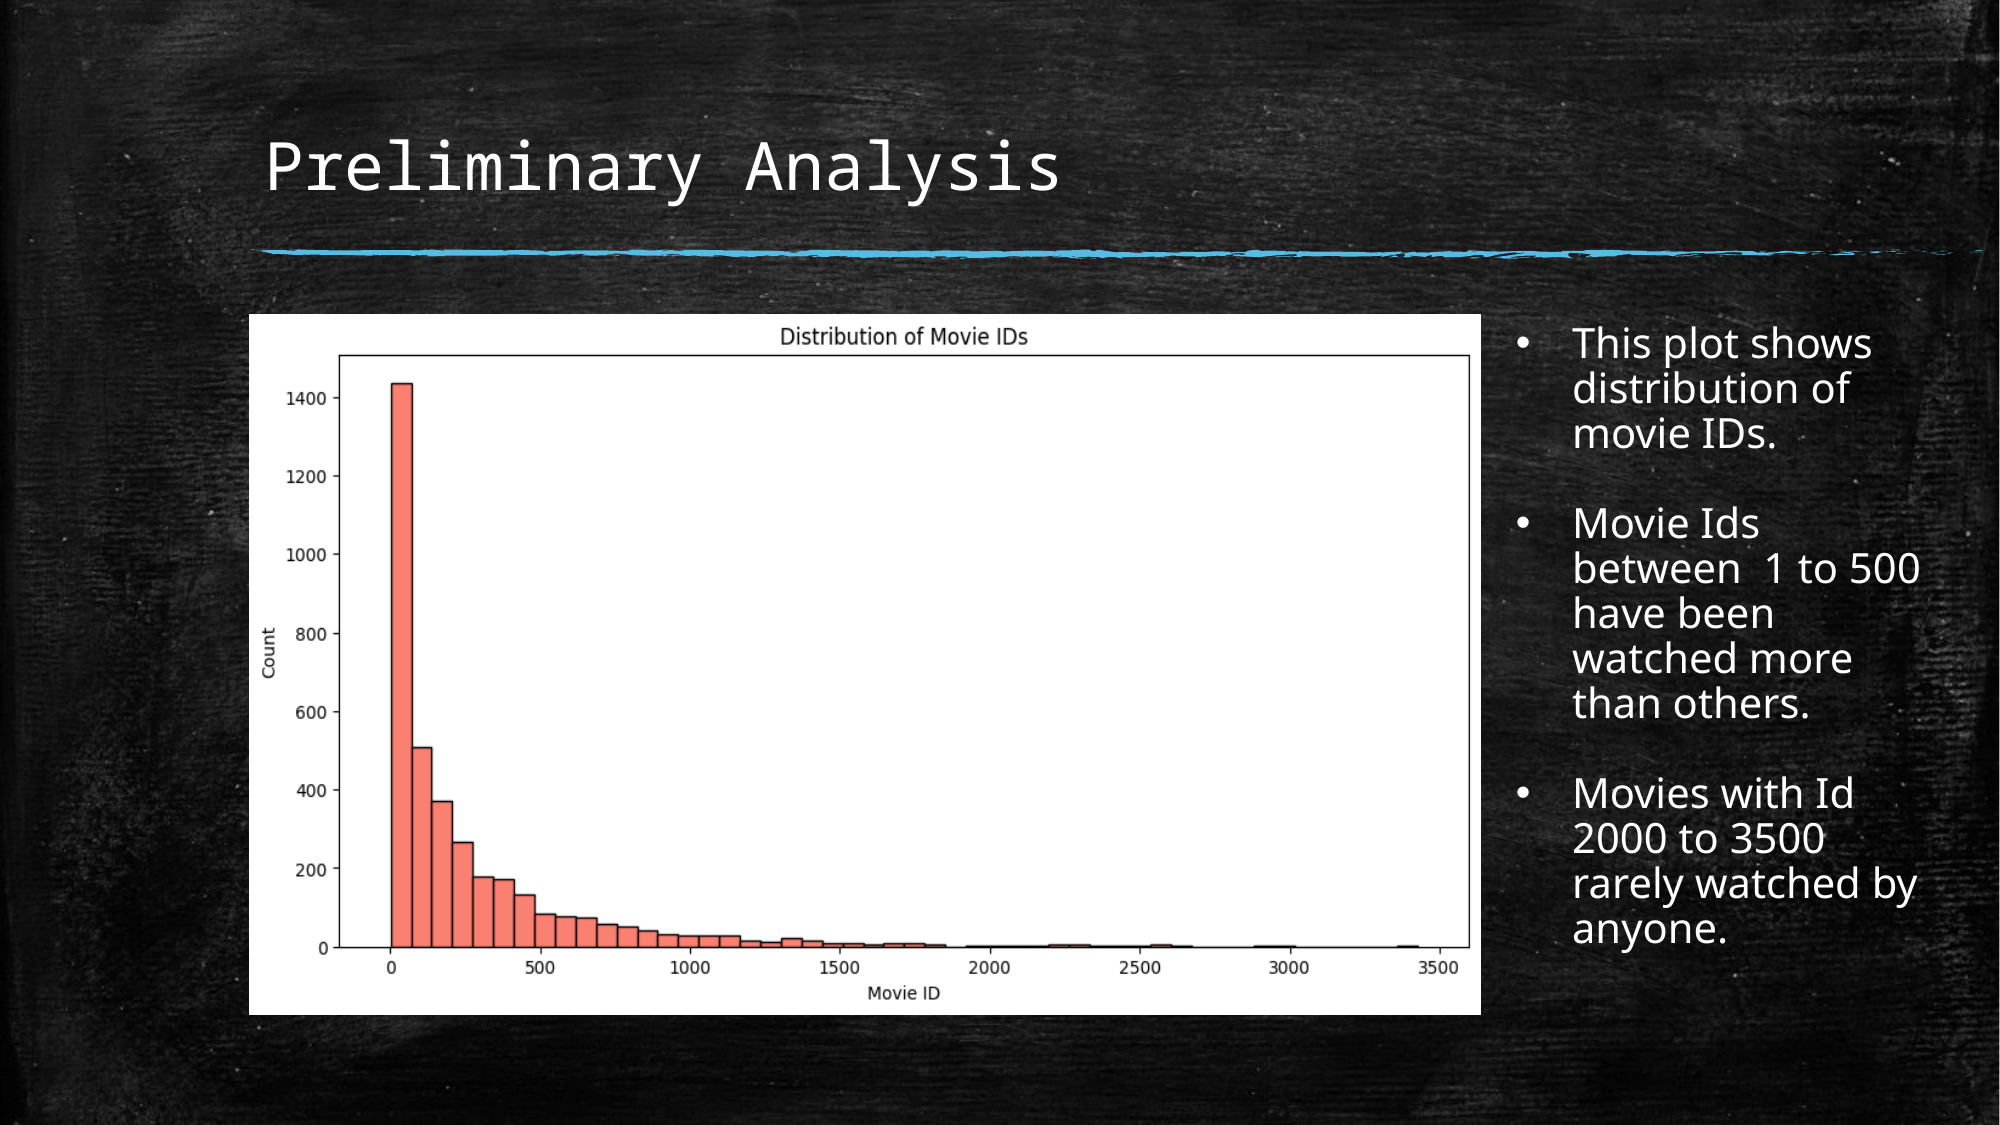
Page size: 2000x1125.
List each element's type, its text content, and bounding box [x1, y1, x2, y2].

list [249, 314, 1481, 1015]
text_box This plot shows distribution of movie IDs.​ Movie Ids between 1 to 500 have been watched more than others. Movies with Id 2000 to 3500 rarely watched by anyone. [1500, 315, 1951, 1006]
title Preliminary Analysis [249, 45, 1750, 213]
